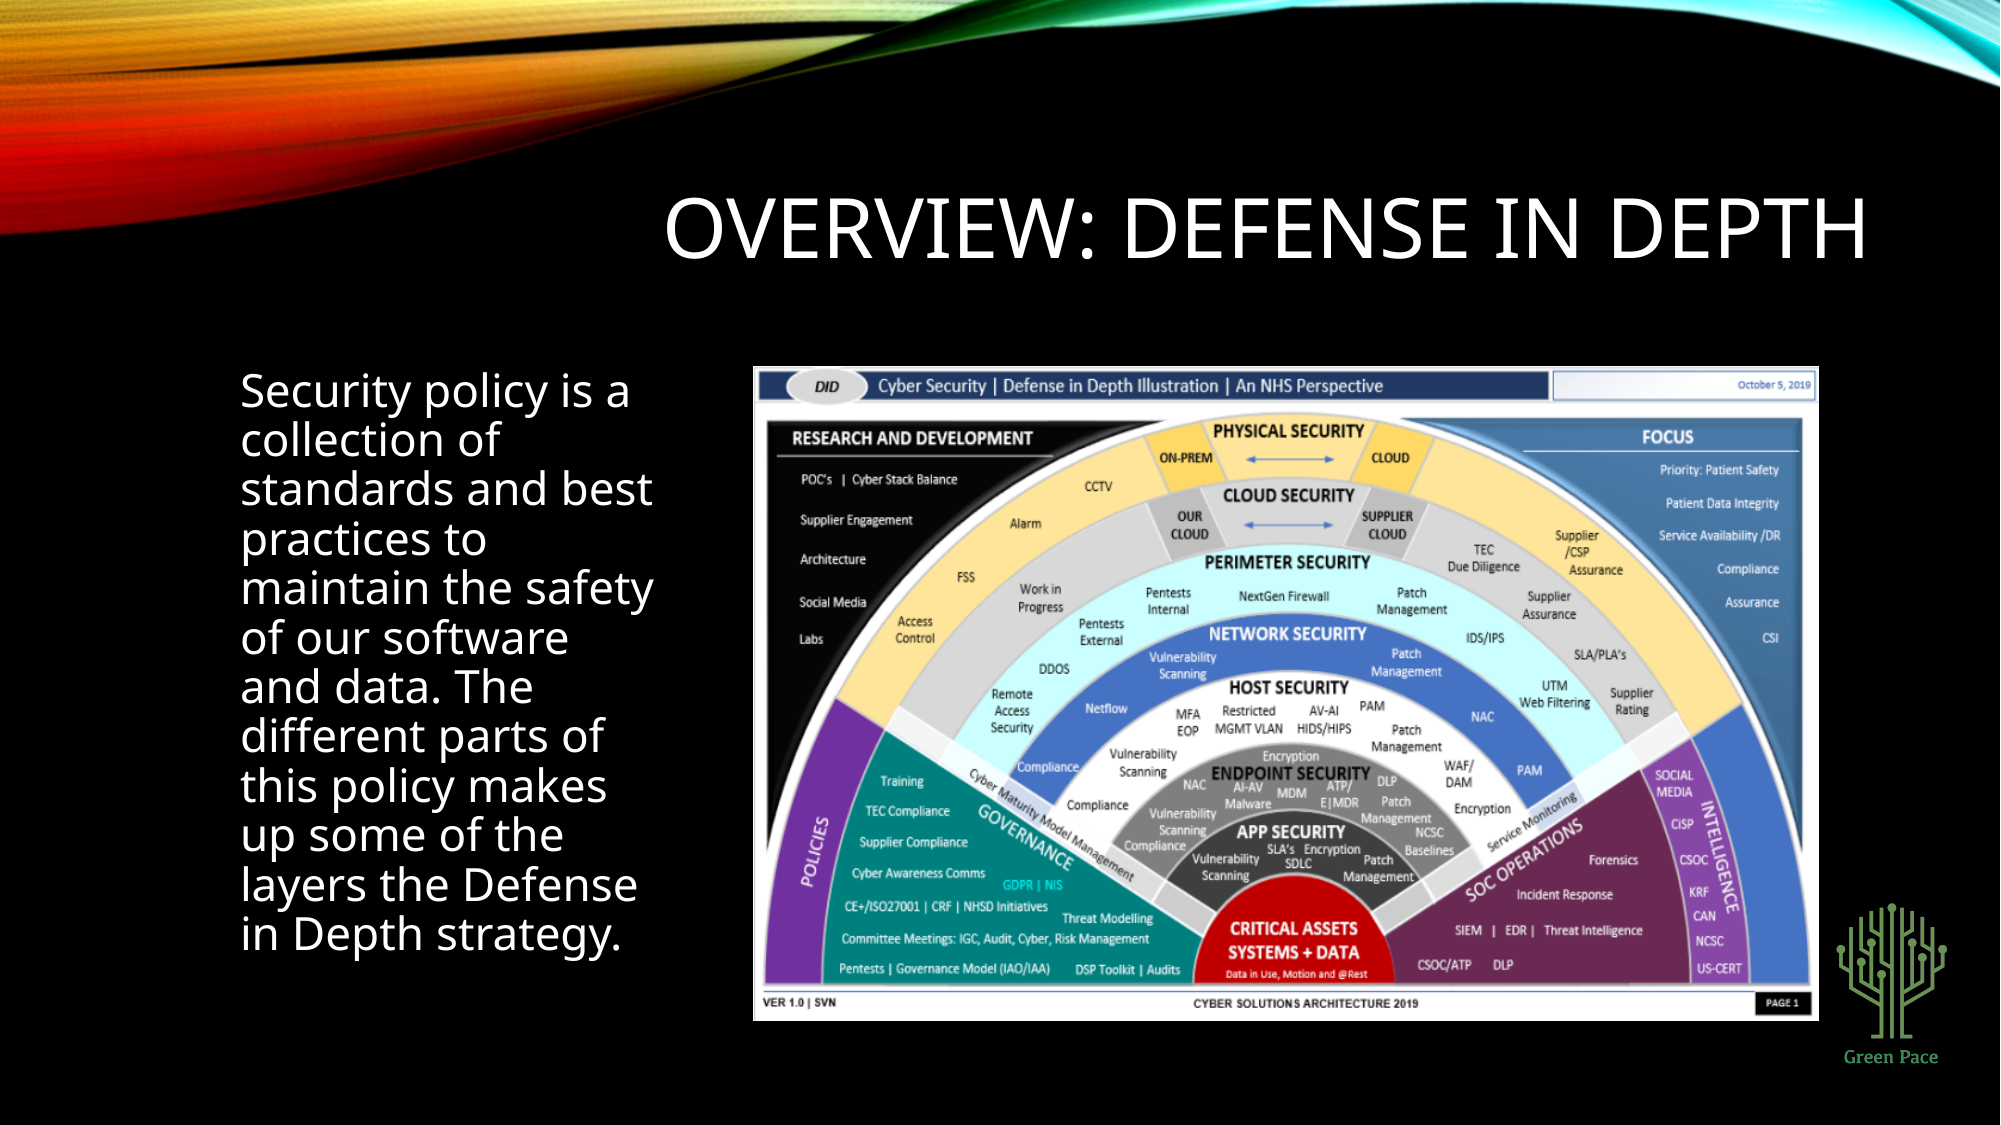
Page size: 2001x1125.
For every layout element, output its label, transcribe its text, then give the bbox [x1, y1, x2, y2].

picture [0, 0, 2000, 237]
list Security policy is a collection of standards and best practices to maintain the safety of our software and data. The different parts of this policy makes up some of the layers the Defense in Depth strategy. [112, 360, 677, 1021]
title OVERVIEW: DEFENSE IN DEPTH [474, 125, 1888, 338]
picture [753, 365, 1964, 1082]
